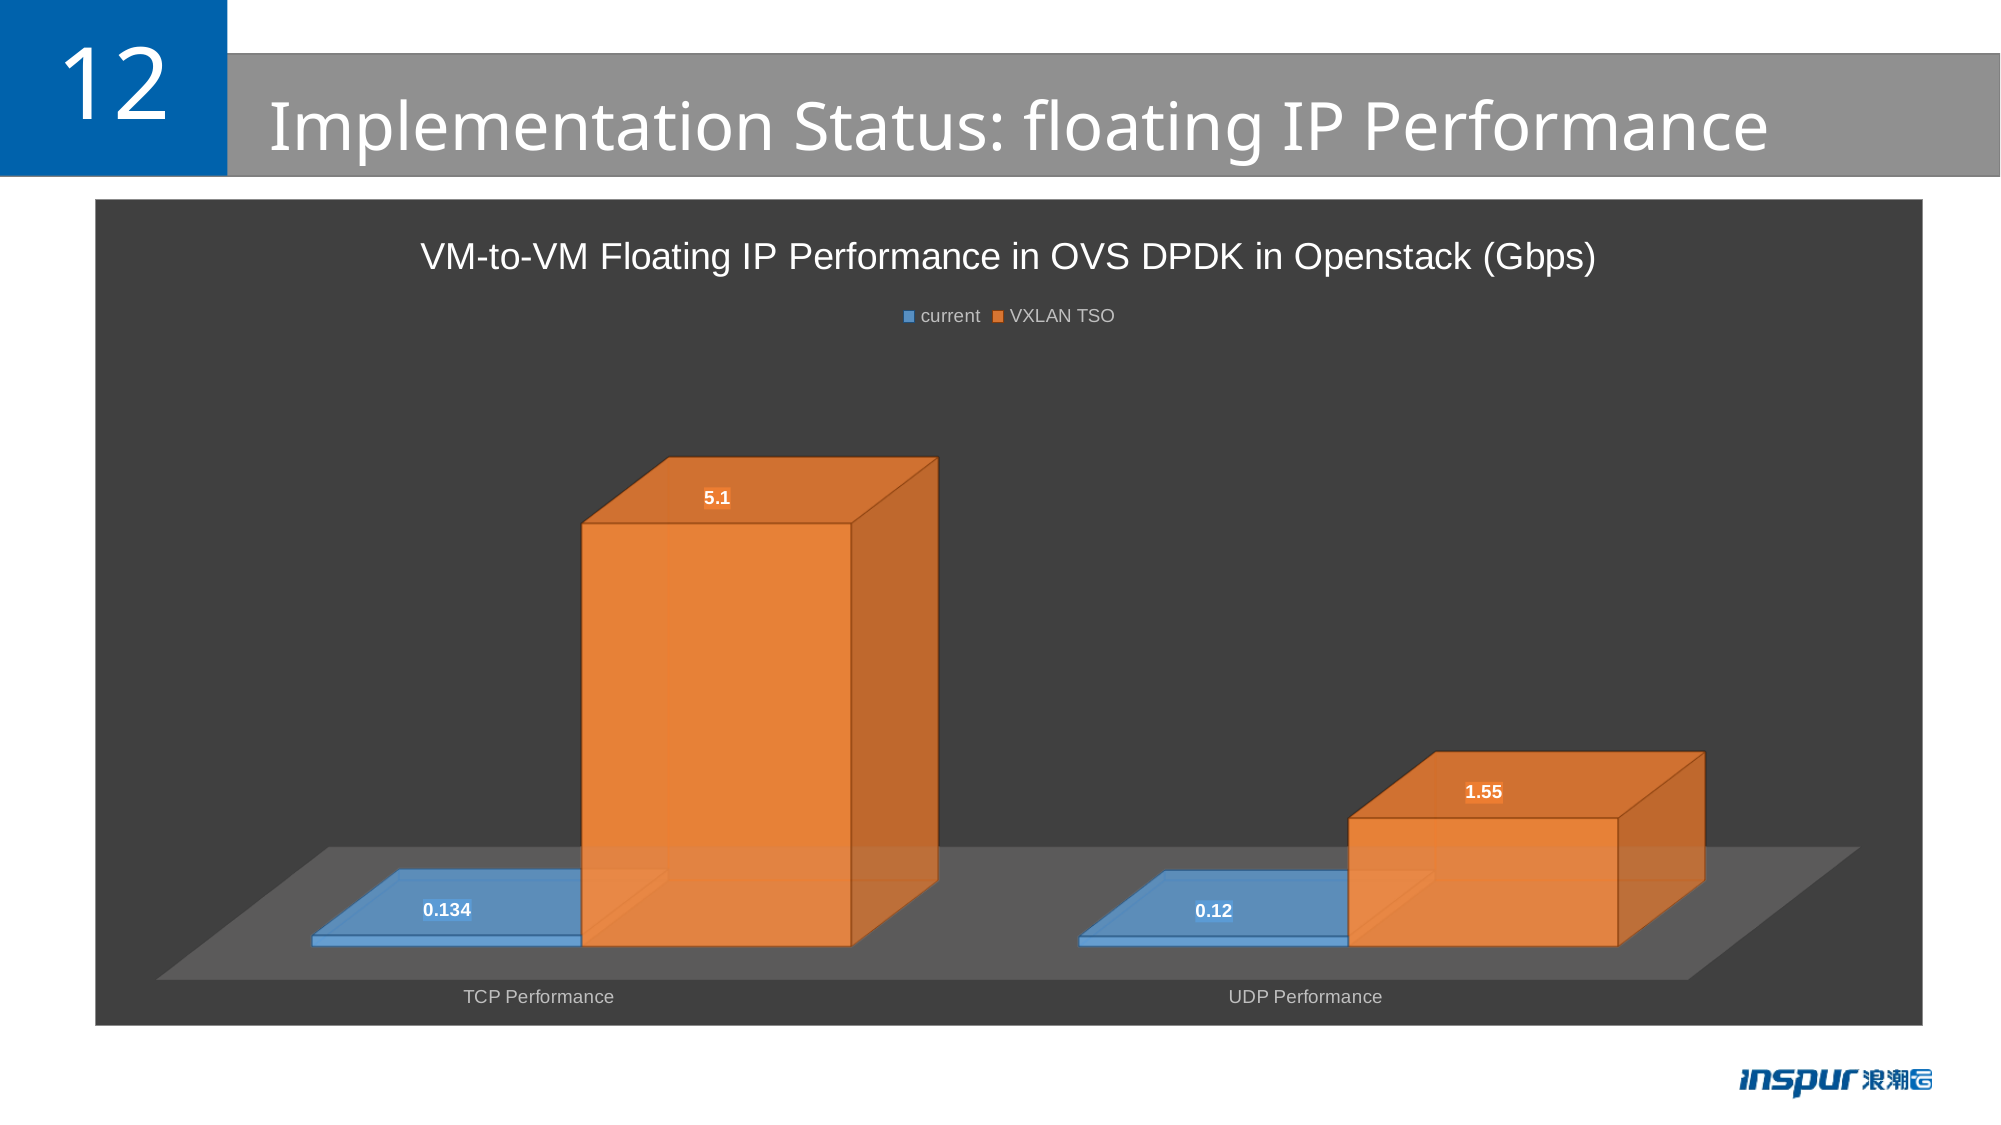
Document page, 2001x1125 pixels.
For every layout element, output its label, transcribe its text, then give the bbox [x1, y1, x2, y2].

picture [1738, 1068, 1932, 1104]
title Implementation Status: floating IP Performance [254, 84, 1924, 173]
chart [94, 199, 1924, 1026]
text_box 12 [0, 25, 228, 176]
